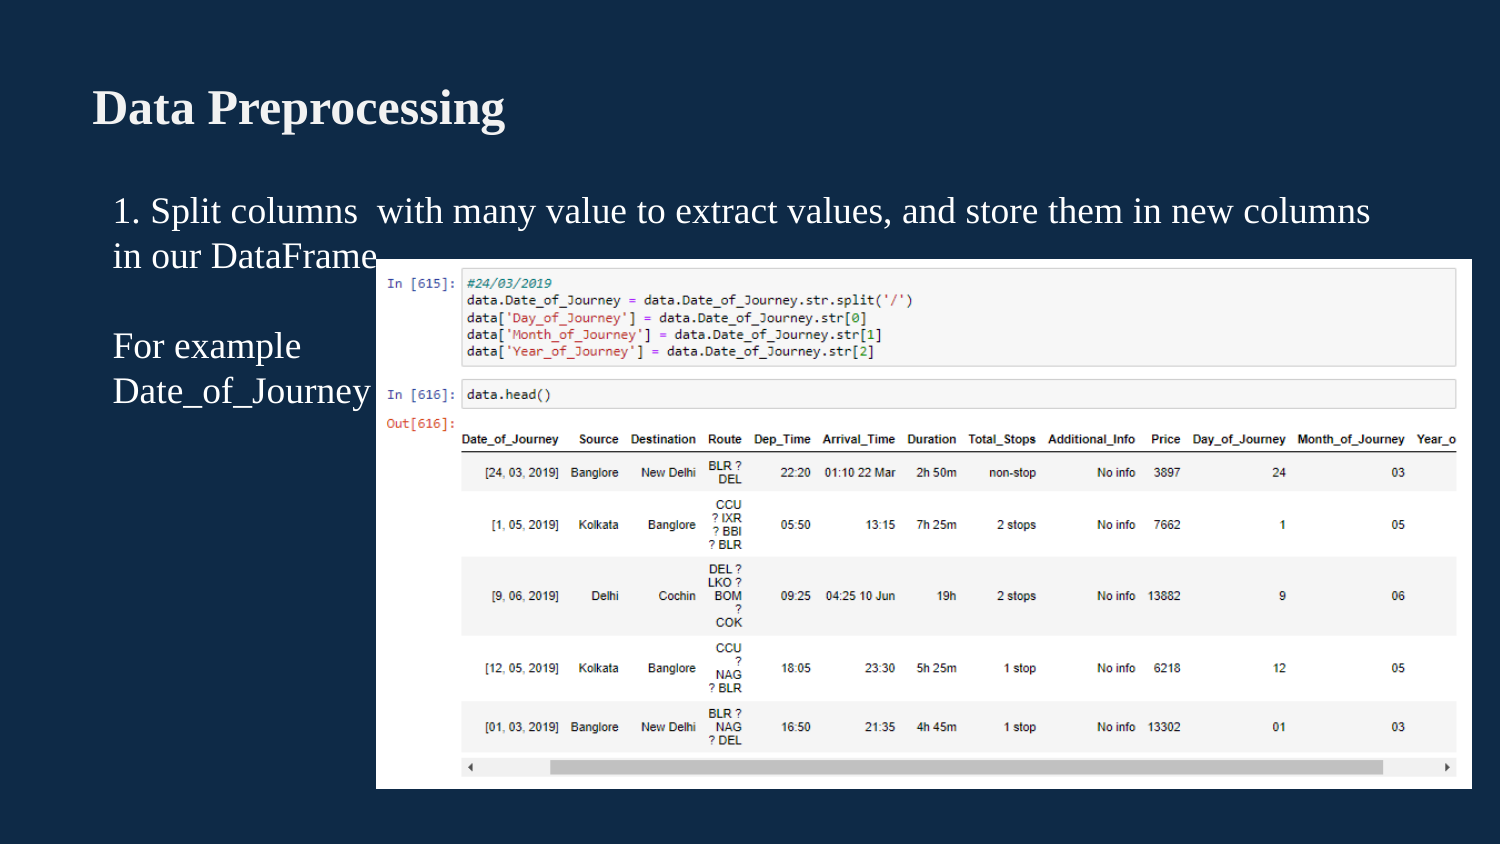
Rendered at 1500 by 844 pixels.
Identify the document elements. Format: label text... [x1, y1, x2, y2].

picture [376, 259, 1472, 789]
text_box Data Preprocessing [77, 67, 625, 178]
text_box 1. Split columns with many value to extract values, and store them in new columns in our DataFrame. For example Date_of_Journey [98, 178, 1402, 559]
